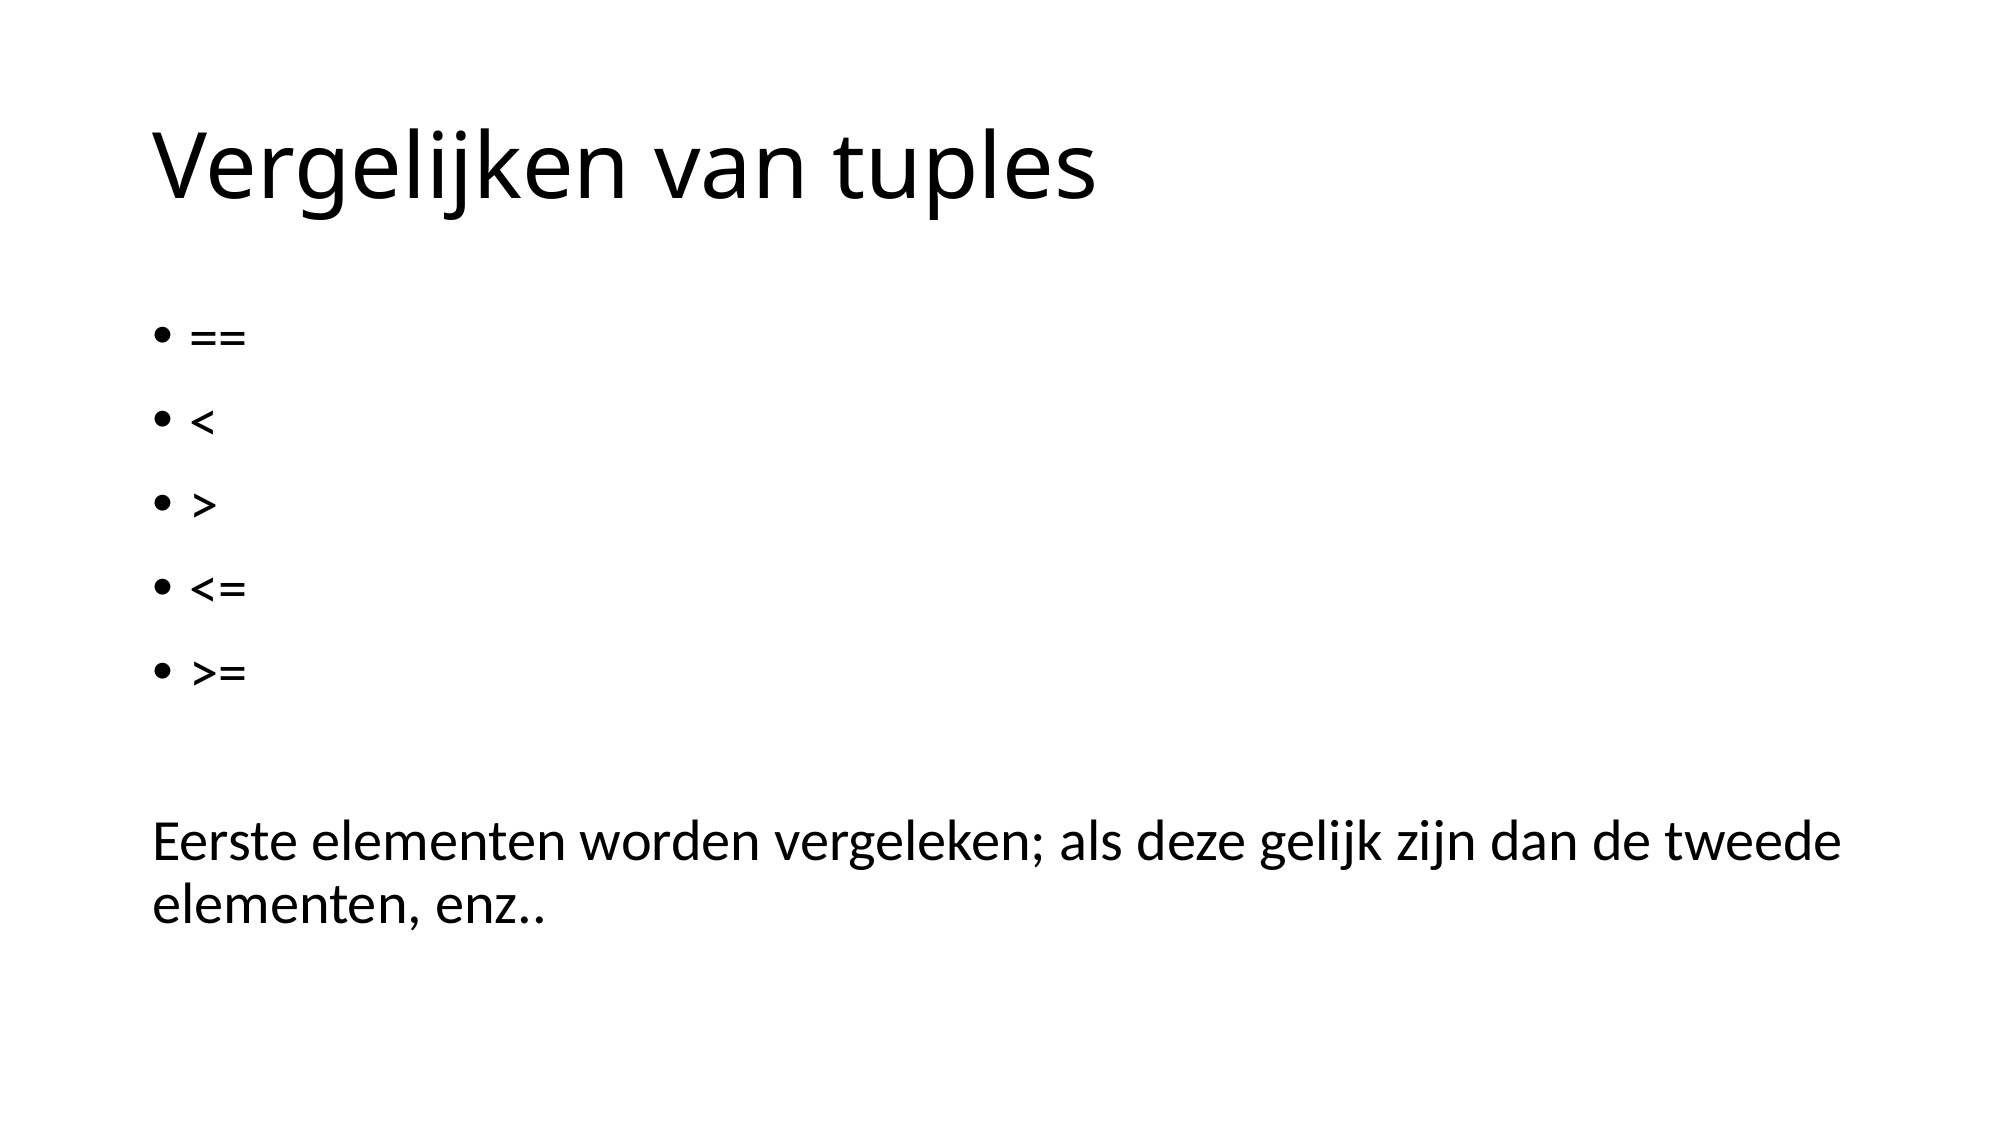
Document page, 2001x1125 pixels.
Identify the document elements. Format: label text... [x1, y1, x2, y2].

title Vergelijken van tuples [137, 59, 1863, 278]
list == < > <= >= Eerste elementen worden vergeleken; als deze gelijk zijn dan de tweede elementen, enz.. [137, 299, 1863, 1014]
